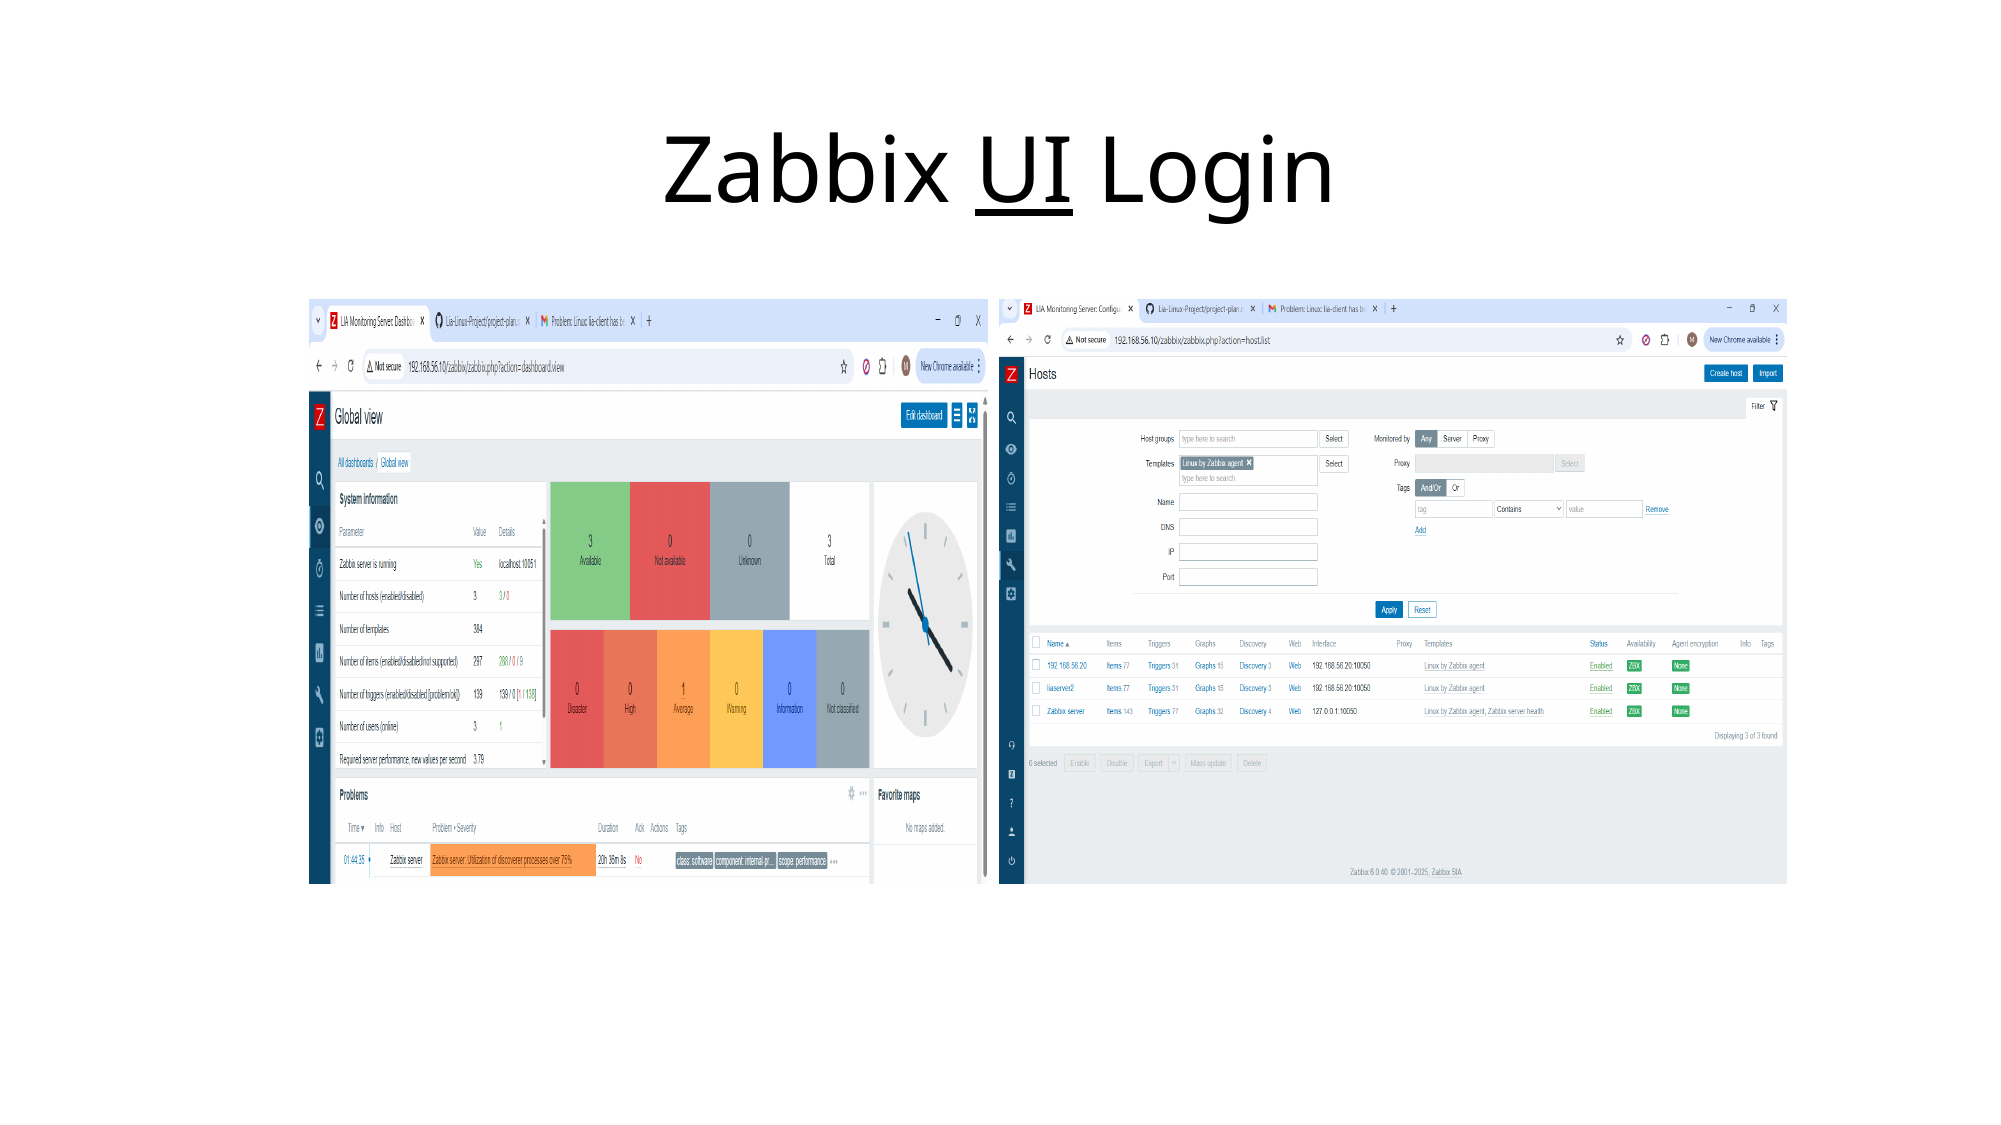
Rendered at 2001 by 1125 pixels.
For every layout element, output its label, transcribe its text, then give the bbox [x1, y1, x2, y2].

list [309, 298, 988, 885]
title Zabbix UI Login [137, 59, 1863, 278]
picture [999, 298, 1788, 885]
